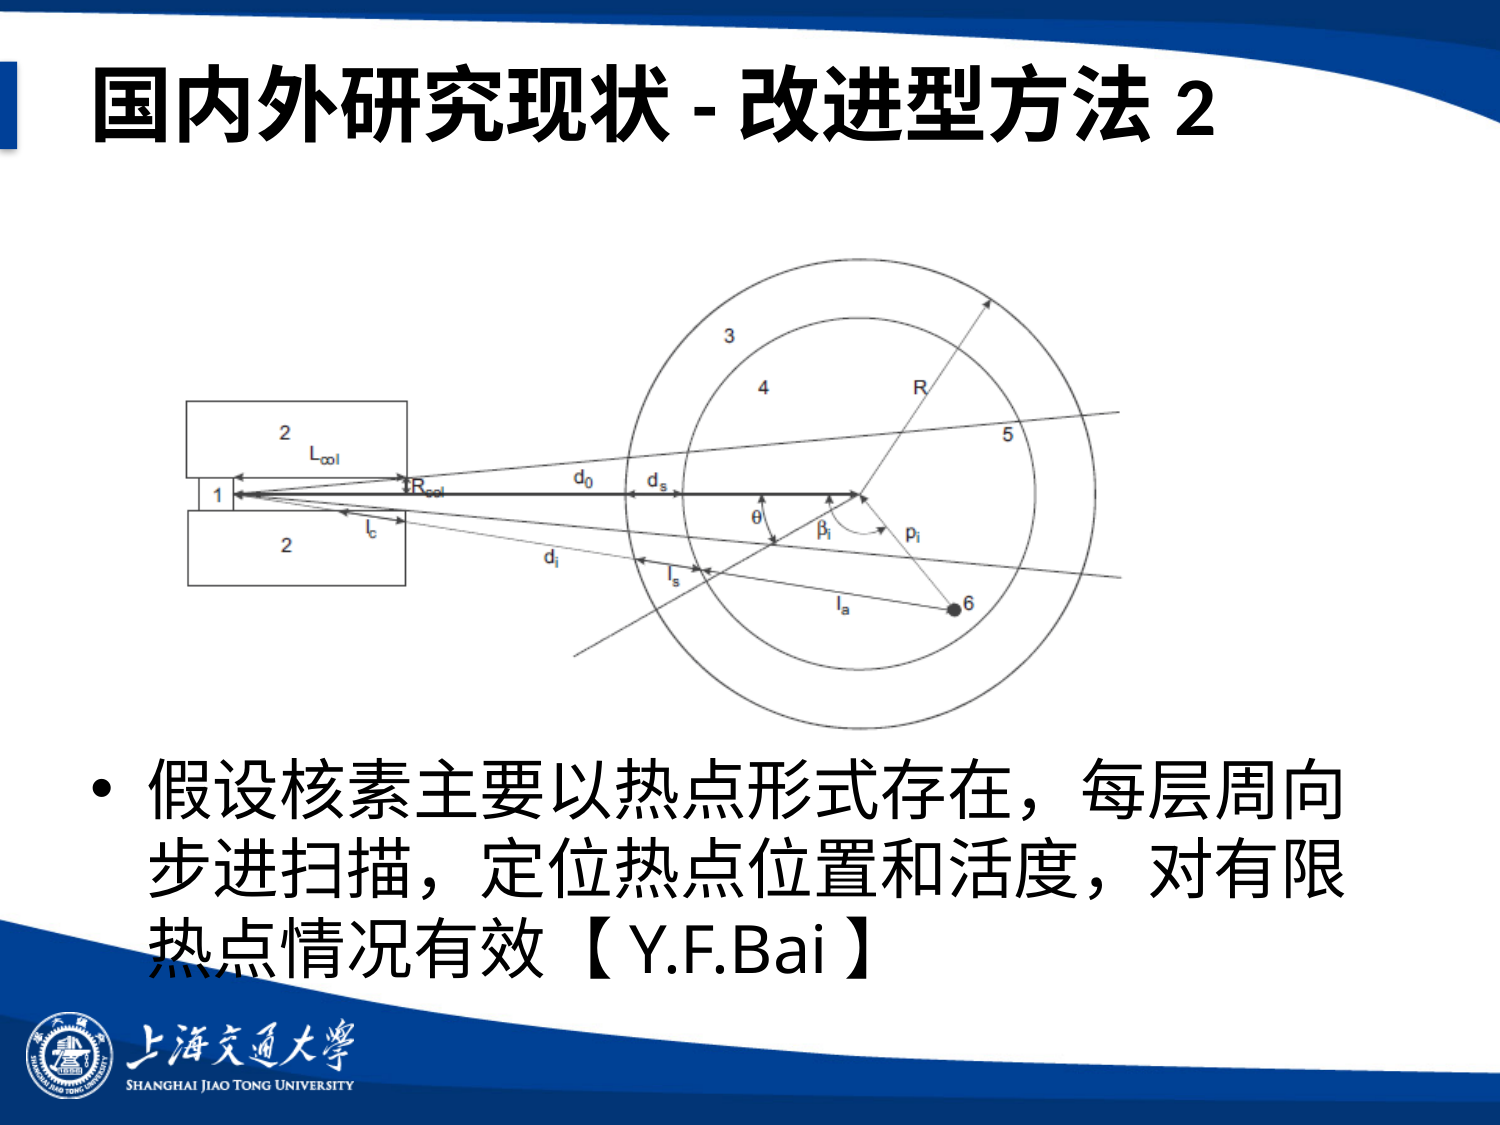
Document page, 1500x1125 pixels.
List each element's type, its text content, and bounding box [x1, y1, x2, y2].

picture [0, 0, 1500, 1125]
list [114, 220, 1170, 741]
title 国内外研究现状-改进型方法2 [75, 45, 1248, 170]
text_box 假设核素主要以热点形式存在，每层周向步进扫描，定位热点位置和活度，对有限热点情况有效【Y.F.Bai】 [74, 739, 1425, 996]
